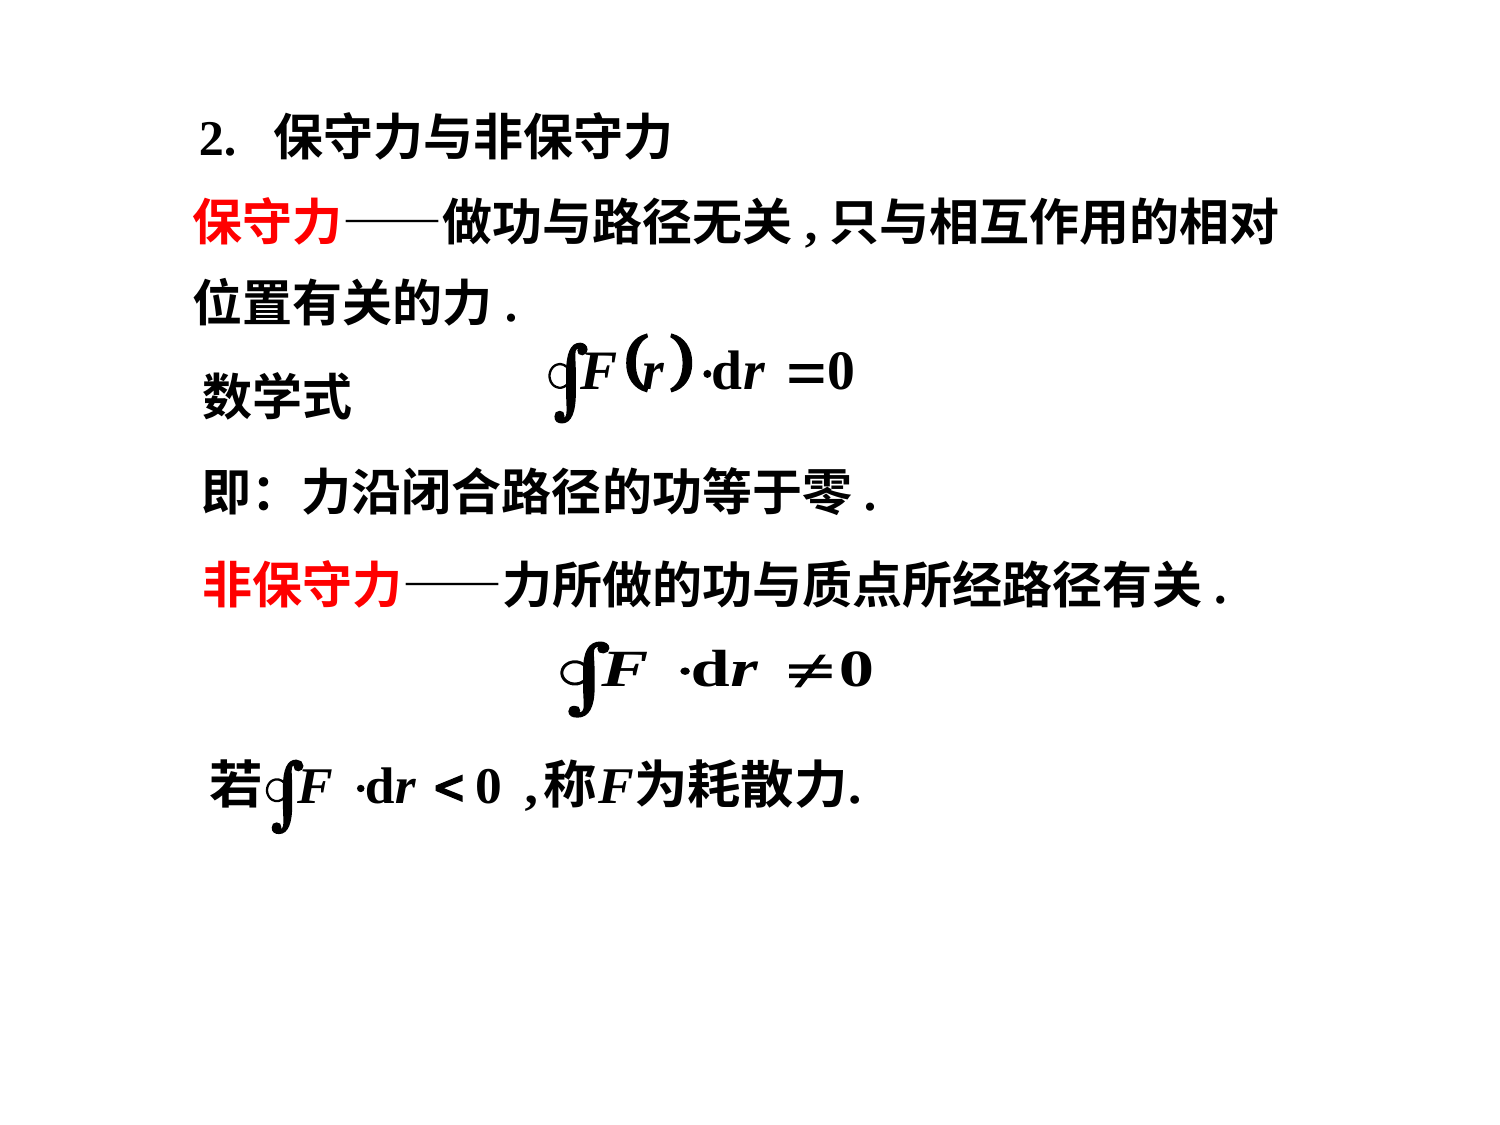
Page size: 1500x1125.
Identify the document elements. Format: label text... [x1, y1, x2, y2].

text_box 即：力沿闭合路径的功等于零. [187, 453, 929, 525]
text_box 非保守力——力所做的功与质点所经路径有关. [187, 525, 1313, 621]
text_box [537, 324, 863, 428]
text_box 数学式 [187, 337, 463, 434]
text_box 2. 保守力与非保守力 [184, 98, 711, 174]
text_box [546, 624, 888, 722]
text_box 保守力——做功与路径无关,只与相互作用的相对位置有关的力. [178, 162, 1313, 340]
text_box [202, 742, 868, 838]
